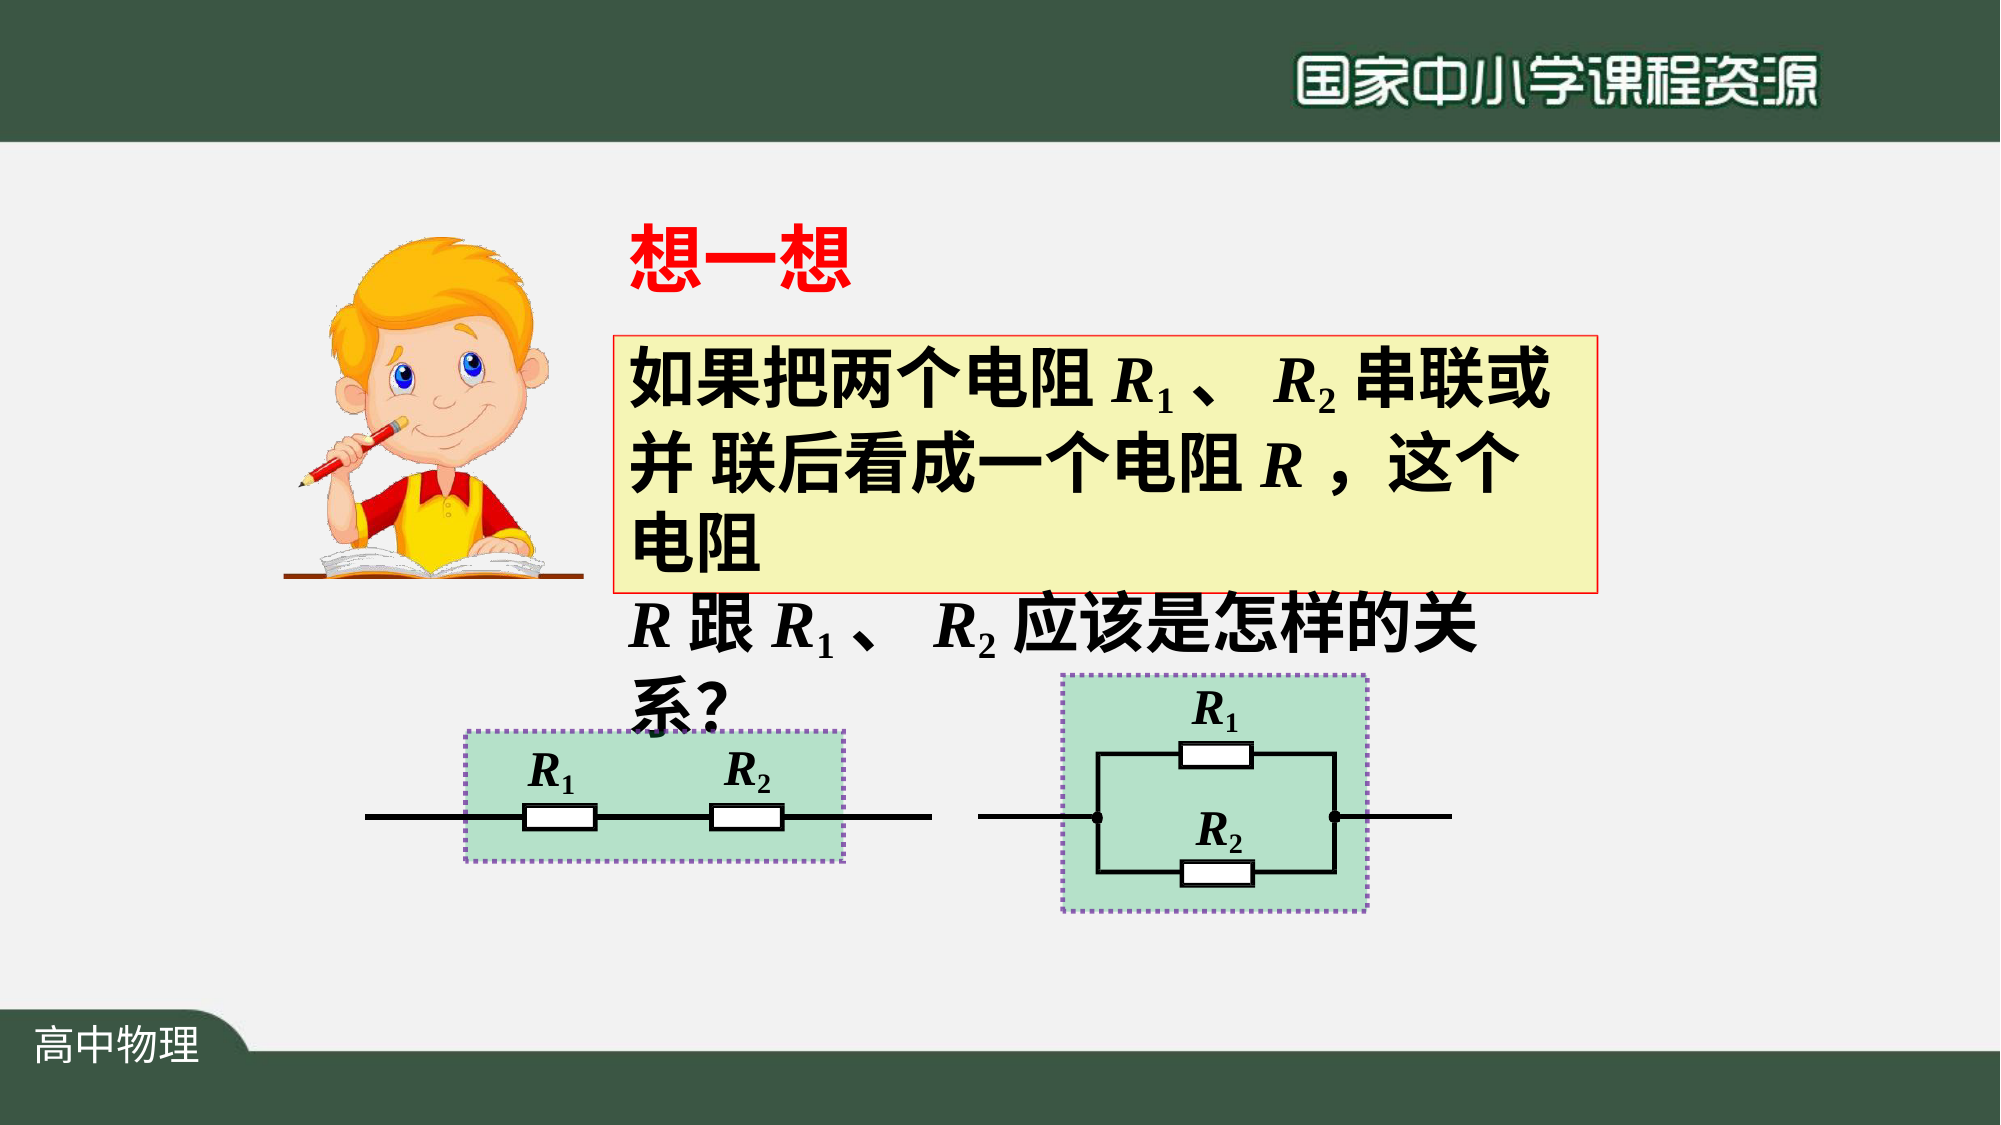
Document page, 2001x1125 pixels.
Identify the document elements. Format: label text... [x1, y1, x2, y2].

text_box [1183, 746, 1249, 764]
text_box [1328, 810, 1341, 823]
text_box [463, 856, 469, 864]
text_box R1 [527, 734, 580, 801]
text_box [709, 803, 785, 832]
footer 高中物理 [31, 1013, 202, 1125]
picture [0, 0, 2000, 1125]
text_box [283, 237, 584, 579]
text_box [1060, 906, 1067, 914]
text_box R2 [723, 733, 776, 799]
text_box [527, 808, 592, 826]
text_box [839, 858, 846, 864]
text_box [1101, 757, 1332, 869]
text_box [1091, 811, 1103, 824]
text_box [522, 803, 598, 832]
text_box [1185, 864, 1250, 882]
text_box [1254, 751, 1337, 810]
text_box [1178, 741, 1254, 770]
text_box [714, 808, 779, 826]
text_box [463, 728, 472, 740]
text_box [1062, 675, 1368, 816]
text_box 如果把两个电阻R1、R2串联或并 联后看成一个电阻R，这个电阻 R跟R1、R2应该是怎样的关系？ [613, 334, 1598, 746]
title 想一想 [626, 210, 856, 334]
text_box [1361, 903, 1370, 914]
text_box [1095, 751, 1178, 811]
text_box [1256, 823, 1337, 875]
text_box [1095, 824, 1179, 875]
text_box R1 [1189, 672, 1244, 739]
text_box [465, 731, 844, 816]
text_box [1062, 817, 1368, 912]
text_box R2 [1193, 793, 1248, 860]
text_box [1360, 672, 1370, 683]
text_box [1179, 859, 1256, 888]
text_box [465, 817, 844, 862]
